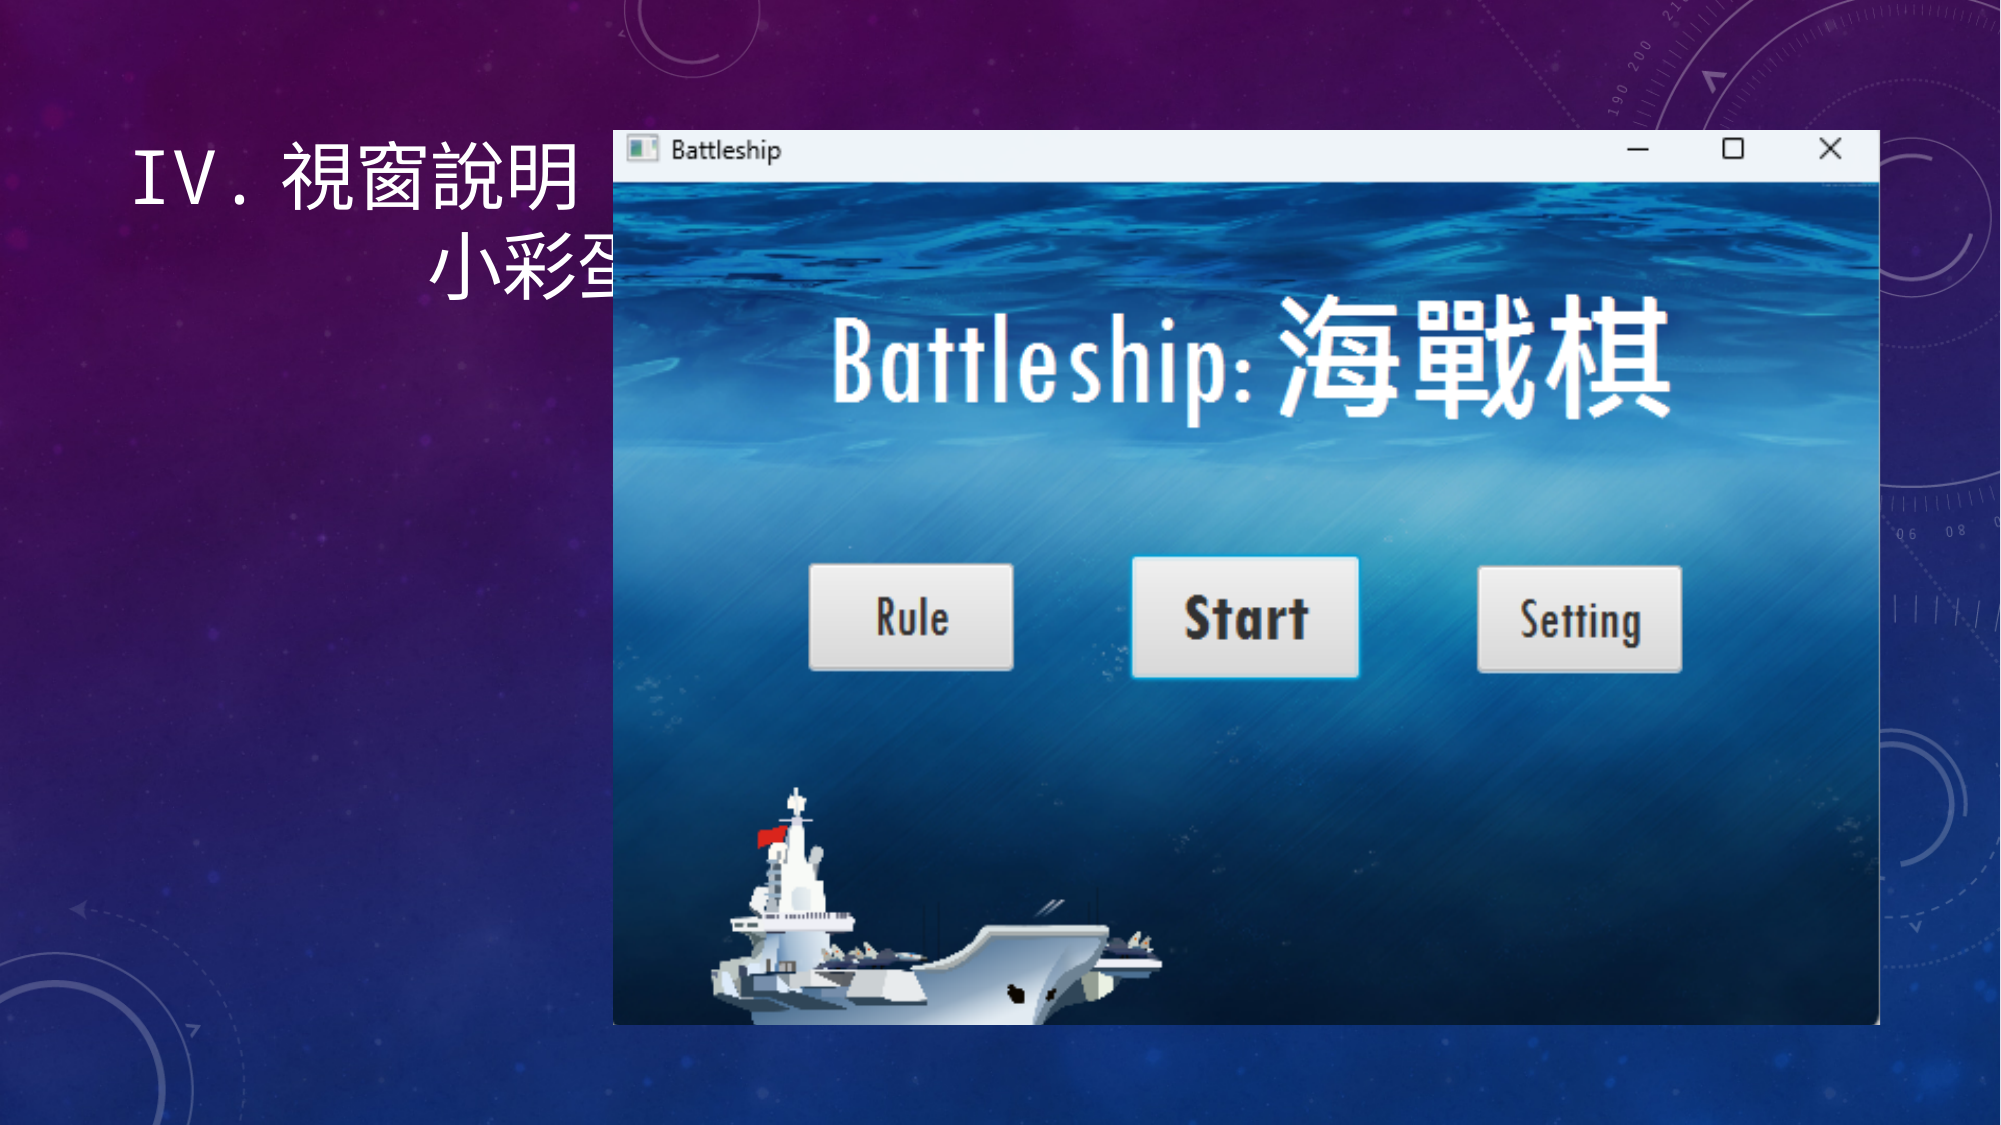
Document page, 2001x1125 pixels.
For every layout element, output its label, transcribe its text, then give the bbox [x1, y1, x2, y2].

picture [0, 0, 2001, 1125]
title Iv.視窗說明 小彩蛋: [112, 99, 1775, 339]
